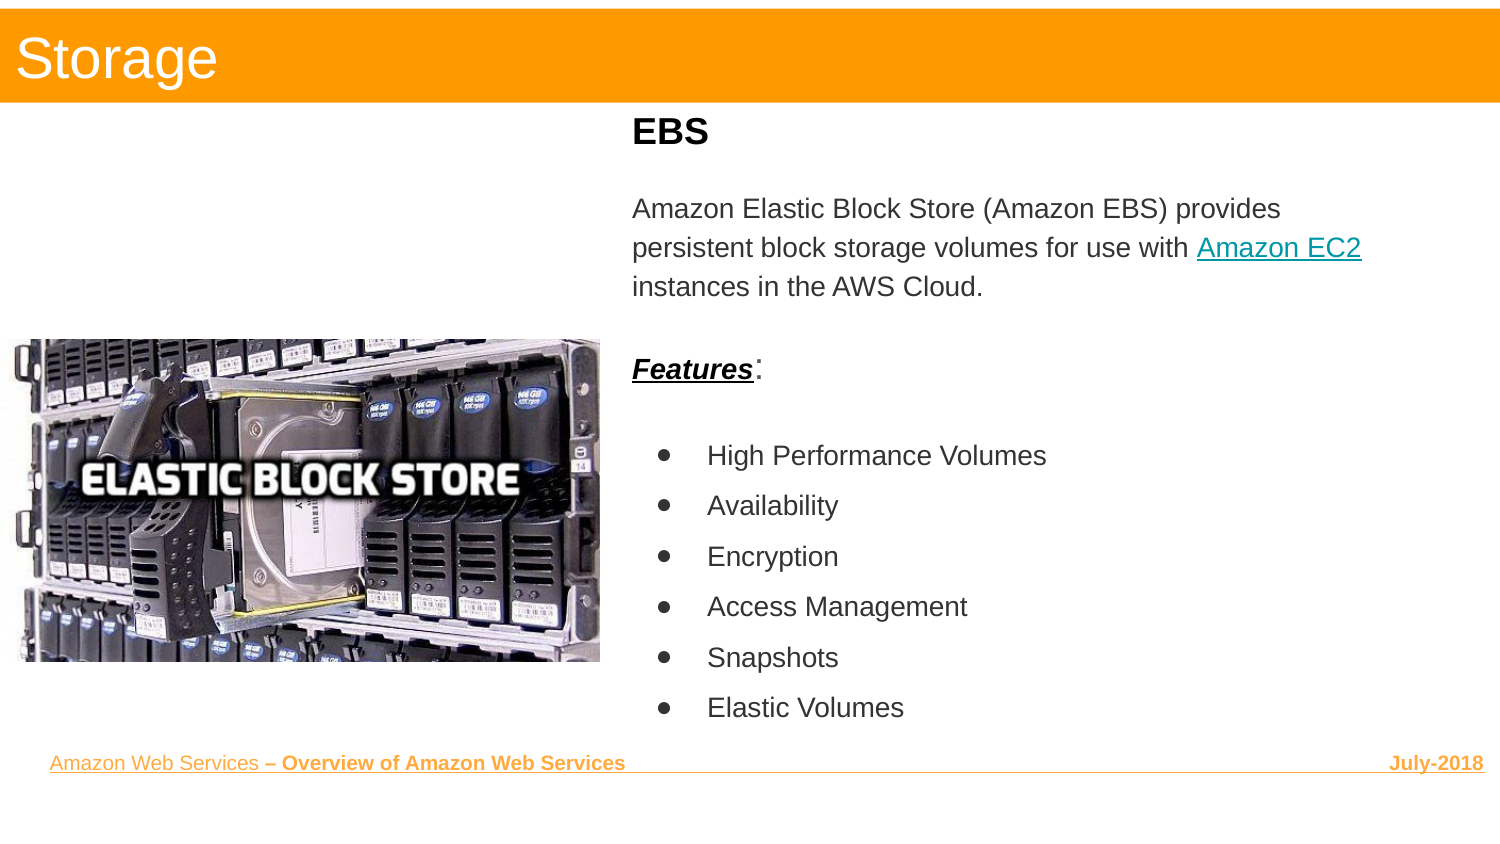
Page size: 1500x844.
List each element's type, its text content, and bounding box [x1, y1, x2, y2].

title Storage [0, 8, 1500, 103]
picture [0, 339, 600, 663]
list EBS Amazon Elastic Block Store (Amazon EBS) provides persistent block storage volumes for use with Amazon EC2 instances in the AWS Cloud. Features: High Performance Volumes Availability Encryption Access Management Snapshots Elastic Volumes [617, 103, 1398, 646]
slide_number Amazon Web Services – Overview of Amazon Web Services July-2018 [0, 750, 1500, 825]
